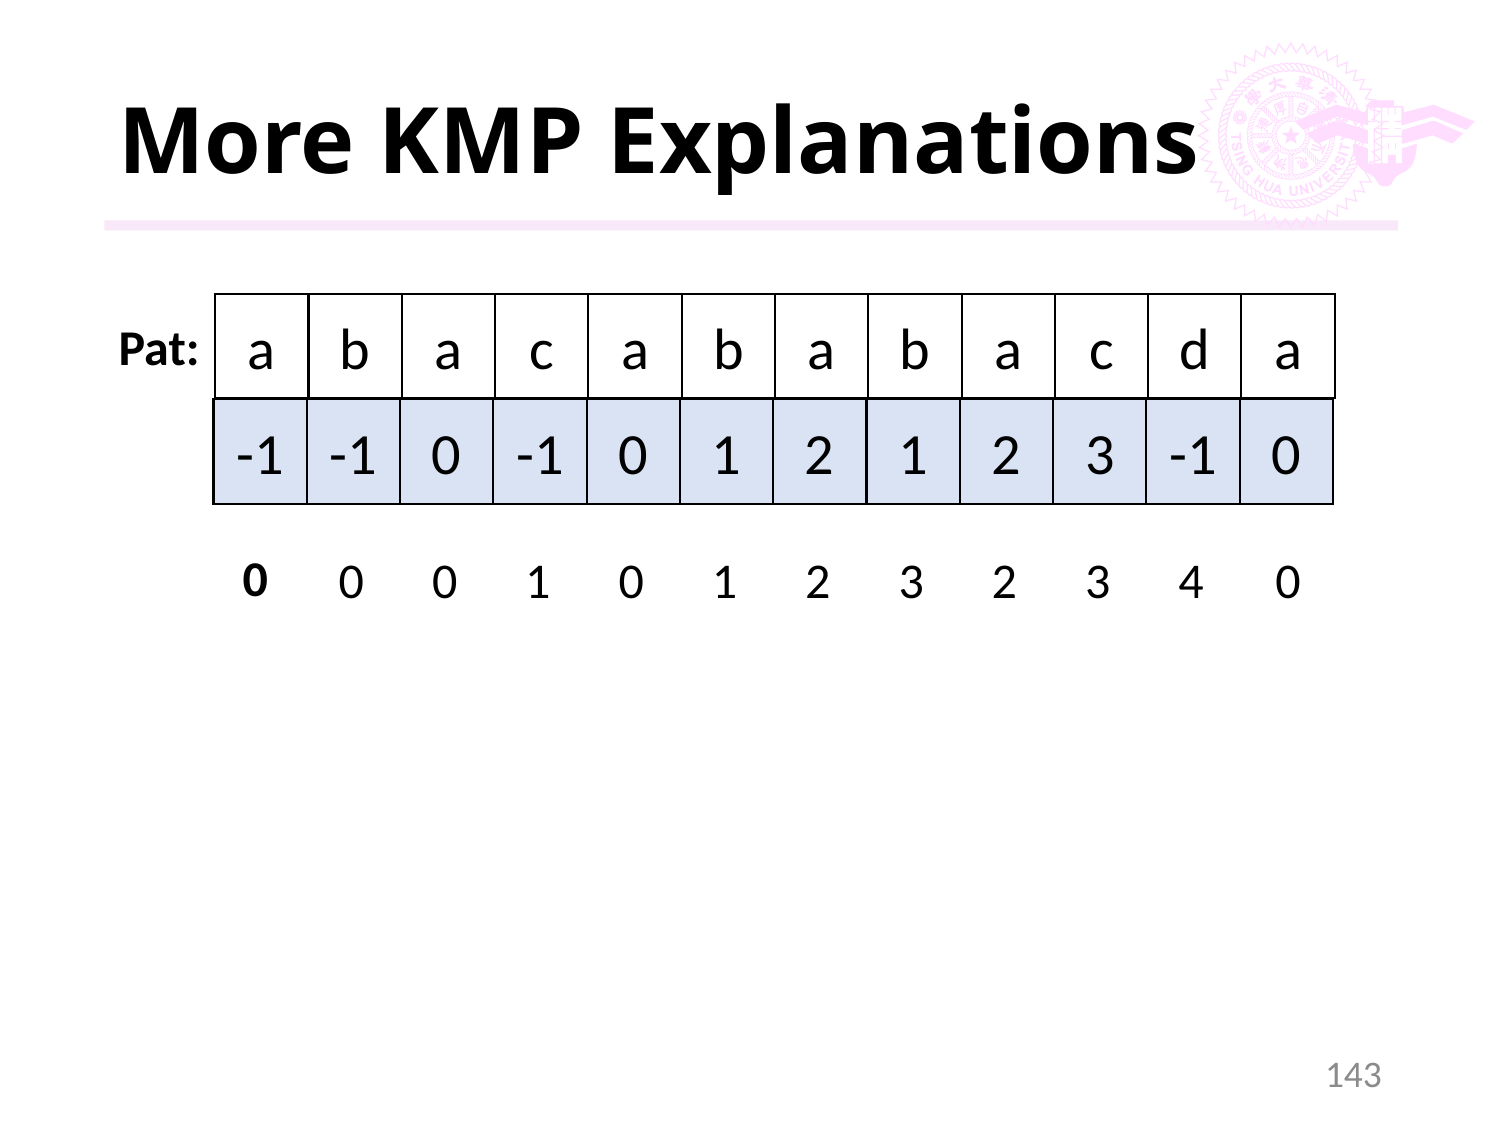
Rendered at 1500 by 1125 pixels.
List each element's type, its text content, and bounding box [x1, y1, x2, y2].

text_box Pat: [103, 308, 215, 383]
title More KMP Explanations [103, 59, 1397, 228]
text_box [215, 293, 1335, 399]
slide_number 143 [1059, 1042, 1397, 1103]
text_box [213, 399, 1334, 504]
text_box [208, 523, 1335, 631]
